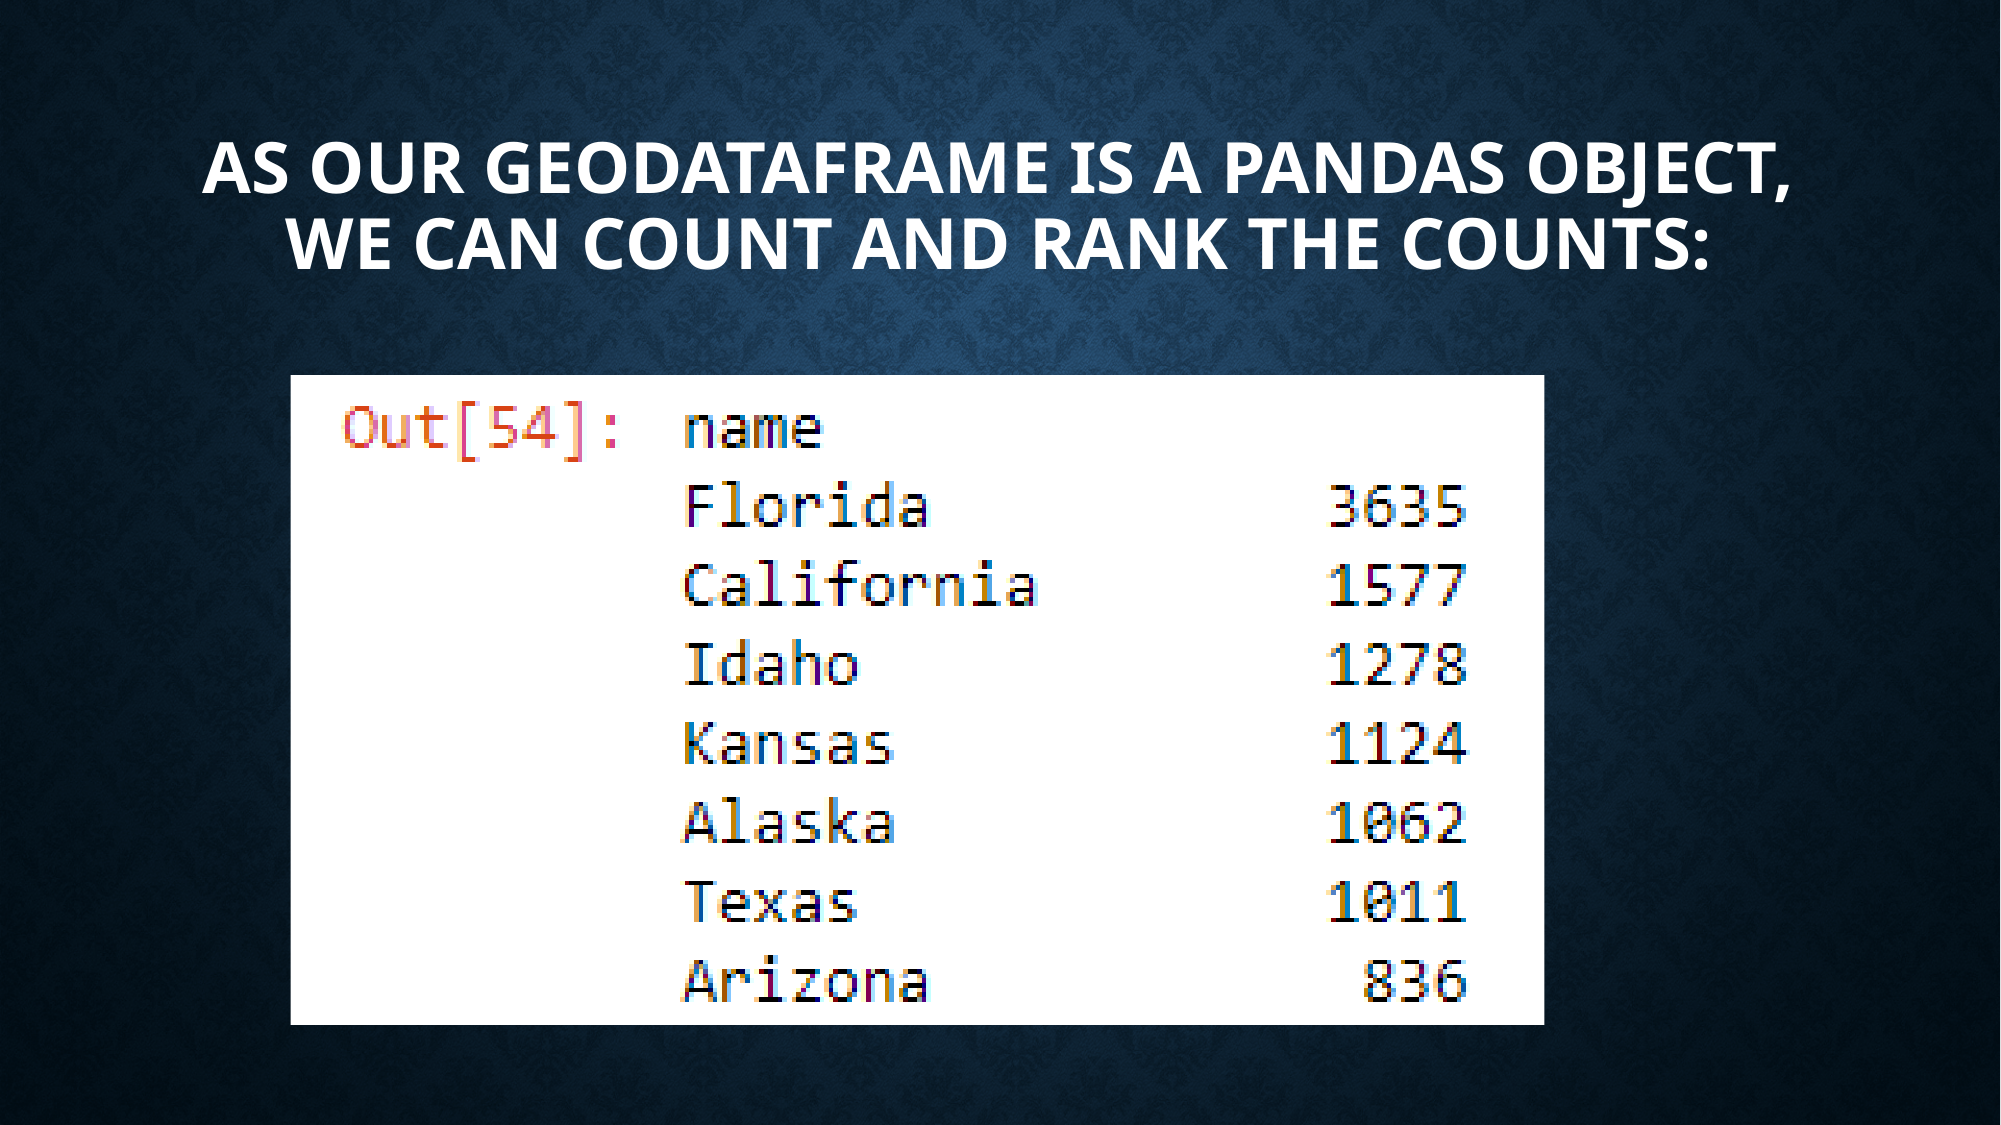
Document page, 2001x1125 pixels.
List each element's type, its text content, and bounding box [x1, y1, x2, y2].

title As our geodataframe is a pandas object, we can count and rank the counts: [149, 99, 1849, 318]
picture [290, 374, 1545, 1026]
